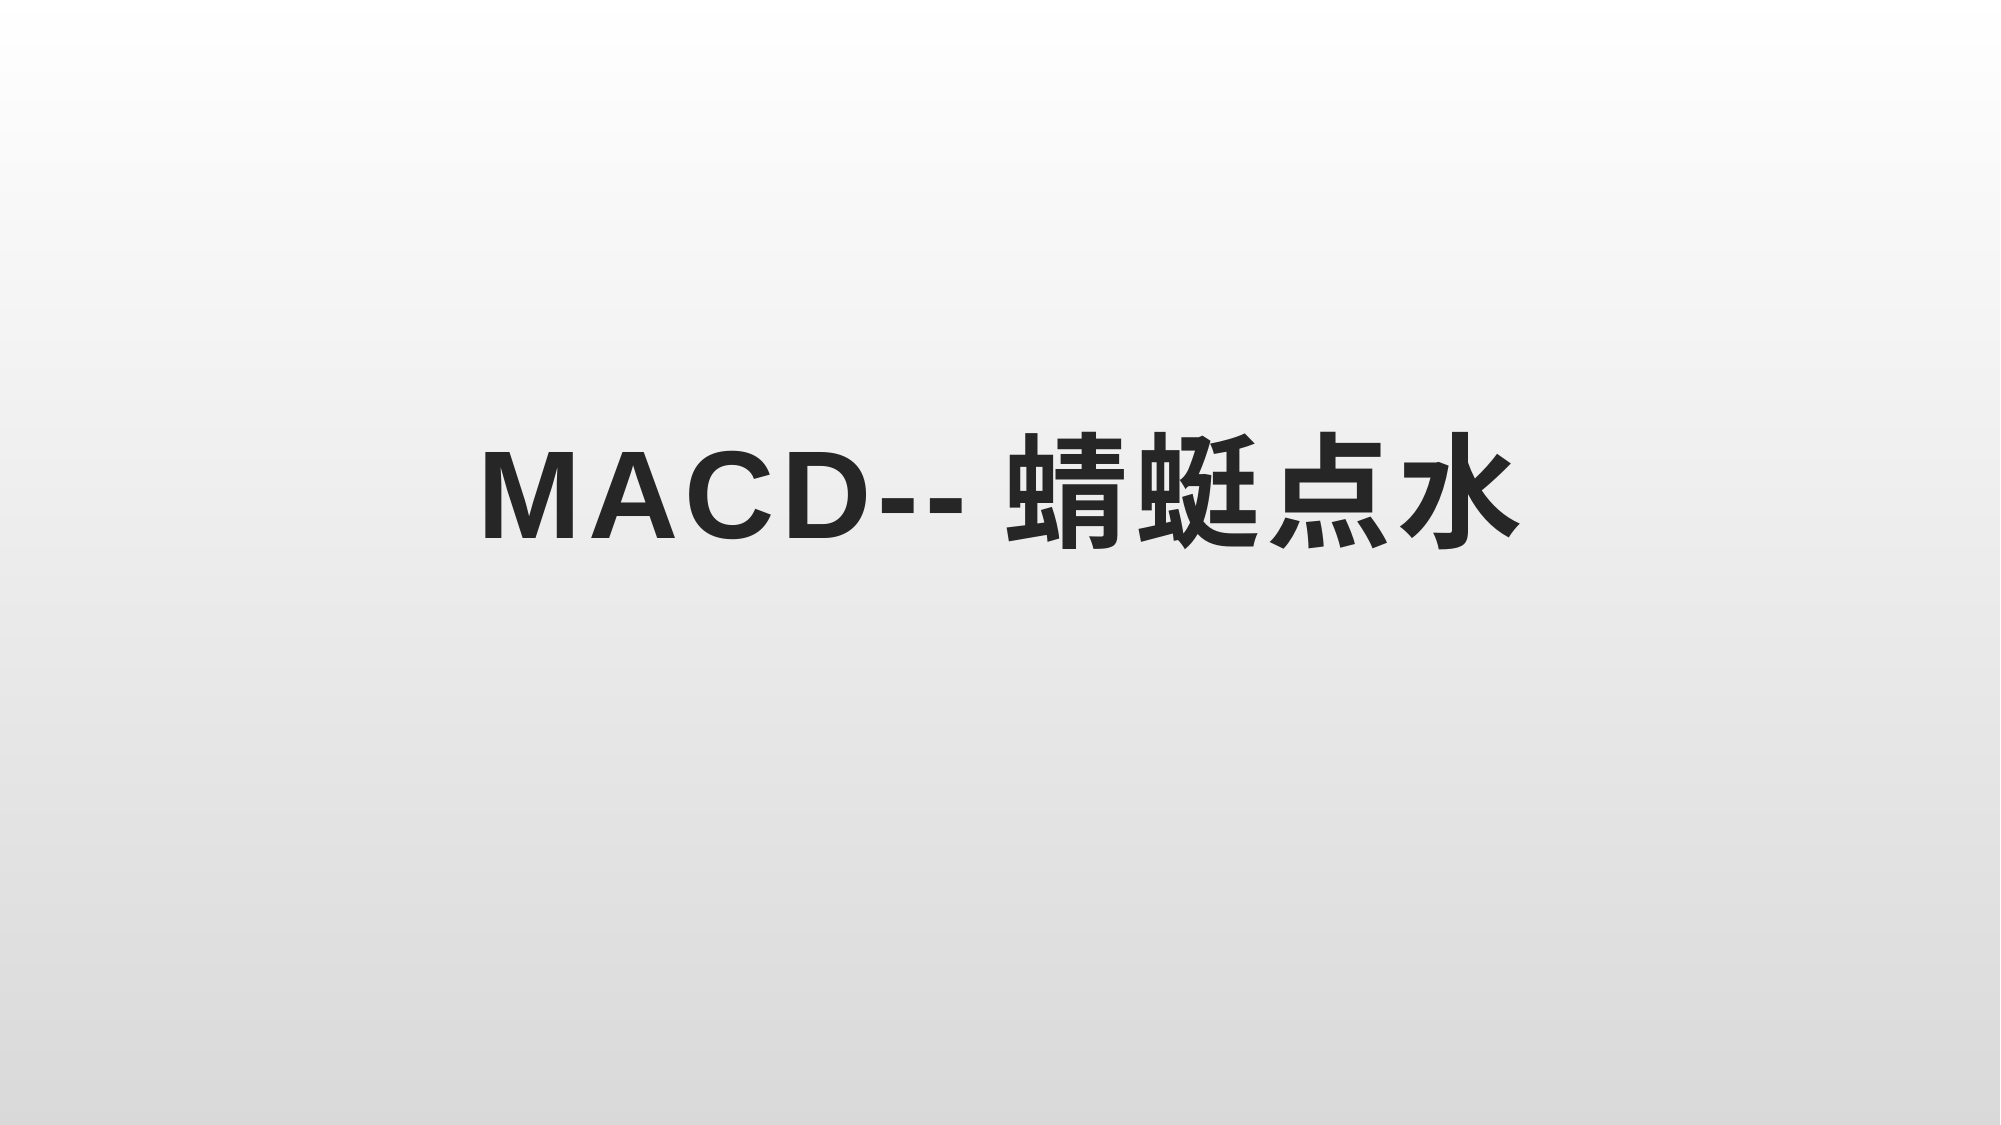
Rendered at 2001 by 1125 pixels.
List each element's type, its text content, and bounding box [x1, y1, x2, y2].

title MACD--蜻蜓点水 [196, 149, 1805, 572]
